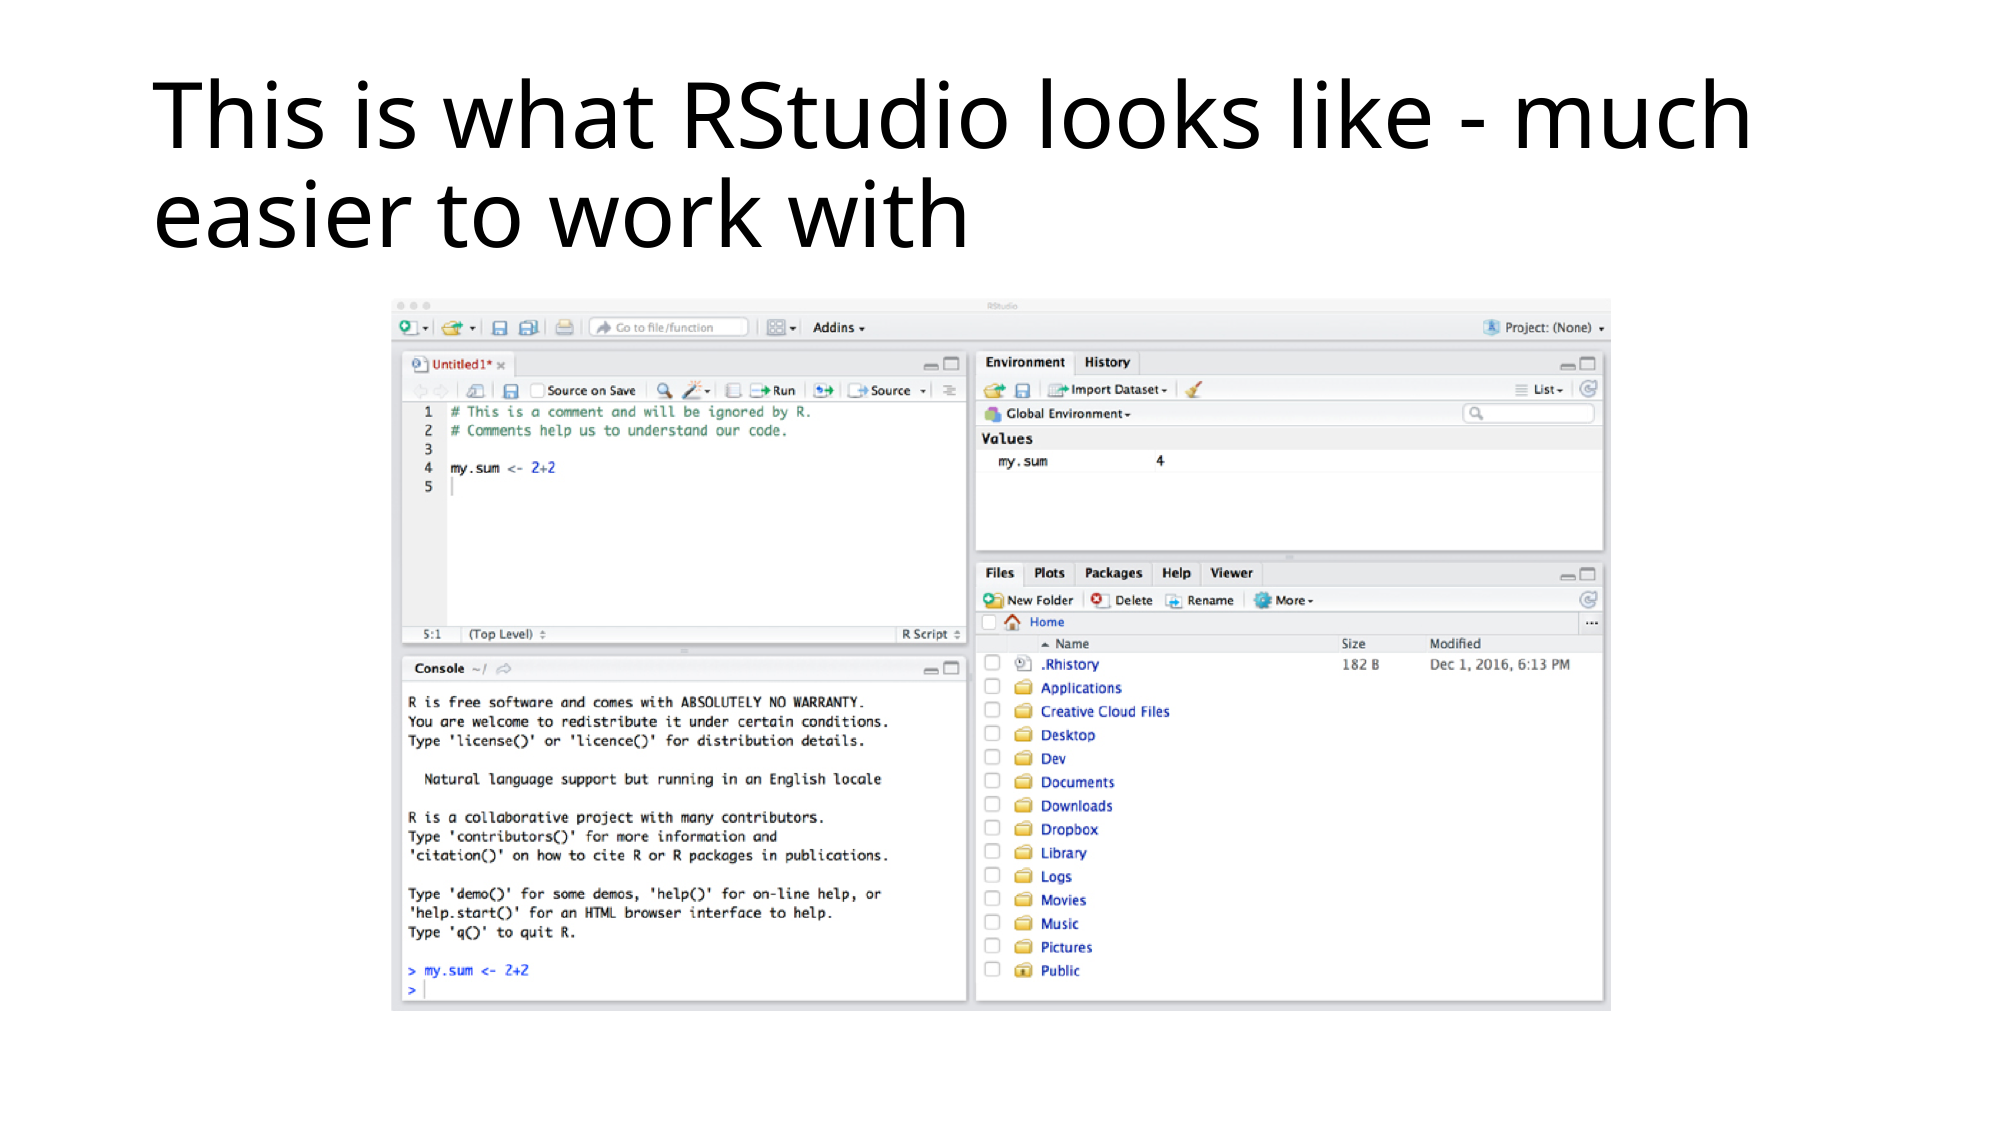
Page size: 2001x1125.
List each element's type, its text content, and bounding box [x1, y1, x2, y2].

title This is what RStudio looks like - much easier to work with [137, 59, 1863, 278]
picture [391, 297, 1611, 1011]
